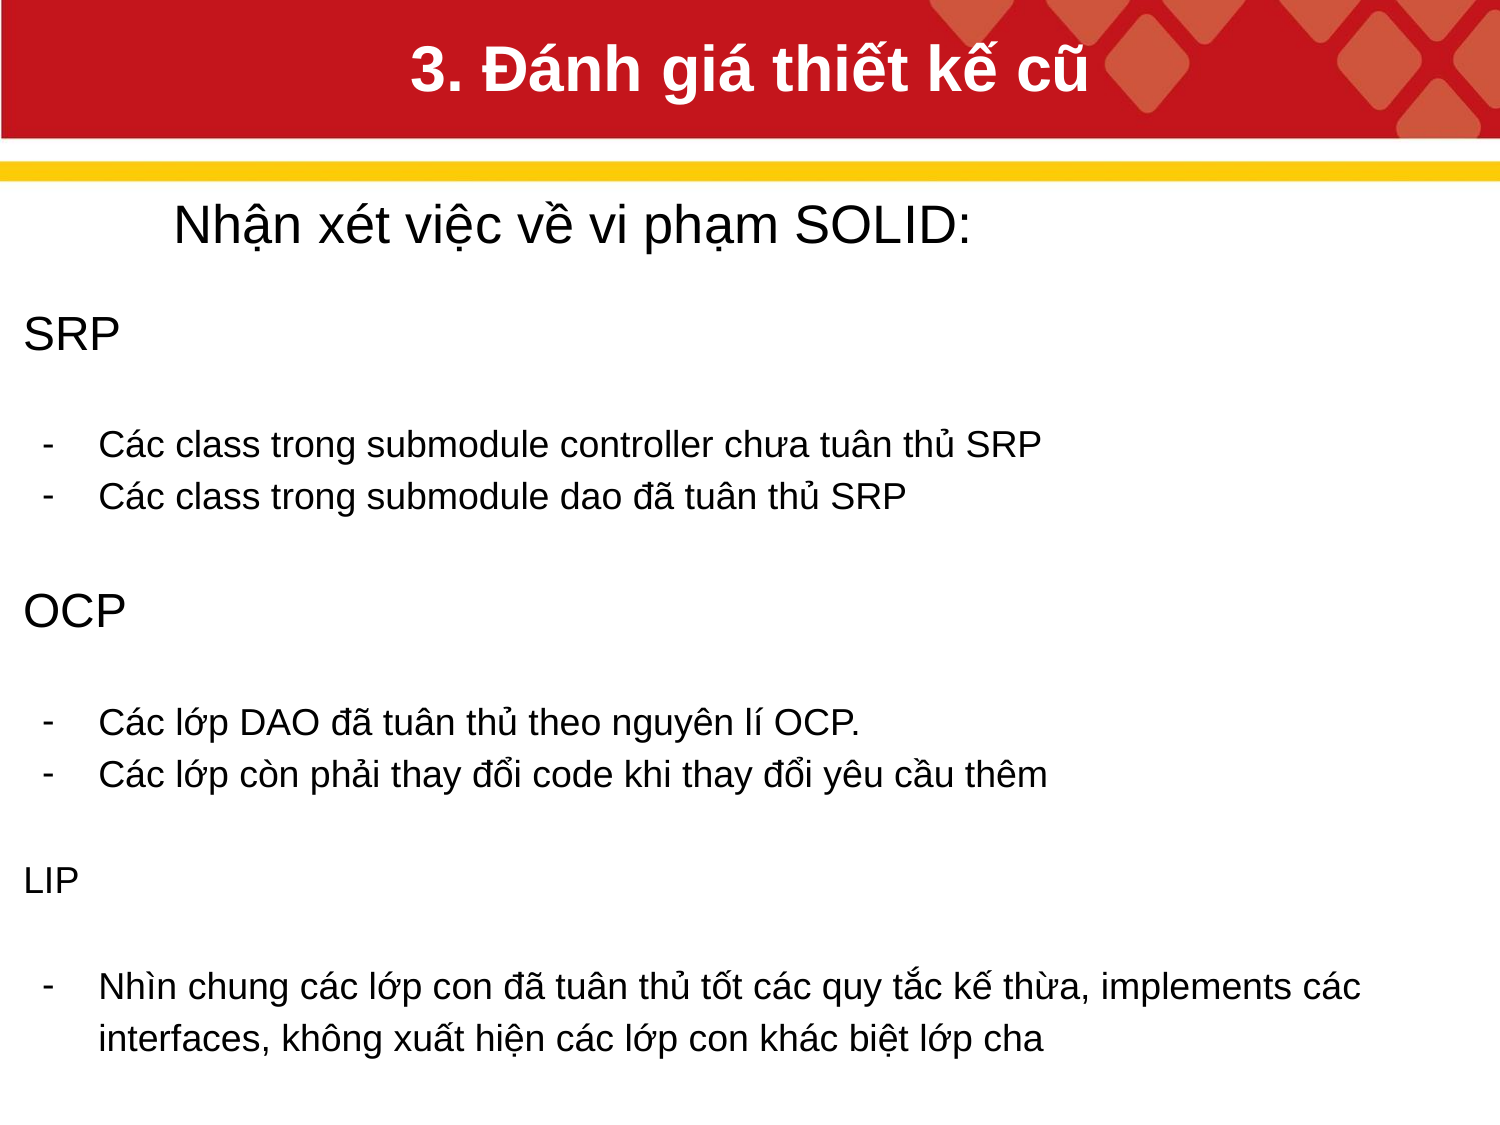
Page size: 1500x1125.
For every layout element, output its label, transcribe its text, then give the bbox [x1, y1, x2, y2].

picture [0, 0, 1500, 1125]
title 3. Đánh giá thiết kế cũ [31, 0, 1471, 141]
text_box Nhận xét việc về vi phạm SOLID: SRP Các class trong submodule controller chưa tuân thủ SRP Các class trong submodule dao đã tuân thủ SRP OCP Các lớp DAO đã tuân thủ theo nguyên lí OCP. Các lớp còn phải thay đổi code khi thay đổi yêu cầu thêm LIP Nhìn chung các lớp con đã tuân thủ tốt các quy tắc kế thừa, implements các interfaces, không xuất hiện các lớp con khác biệt lớp cha [8, 174, 1463, 1118]
